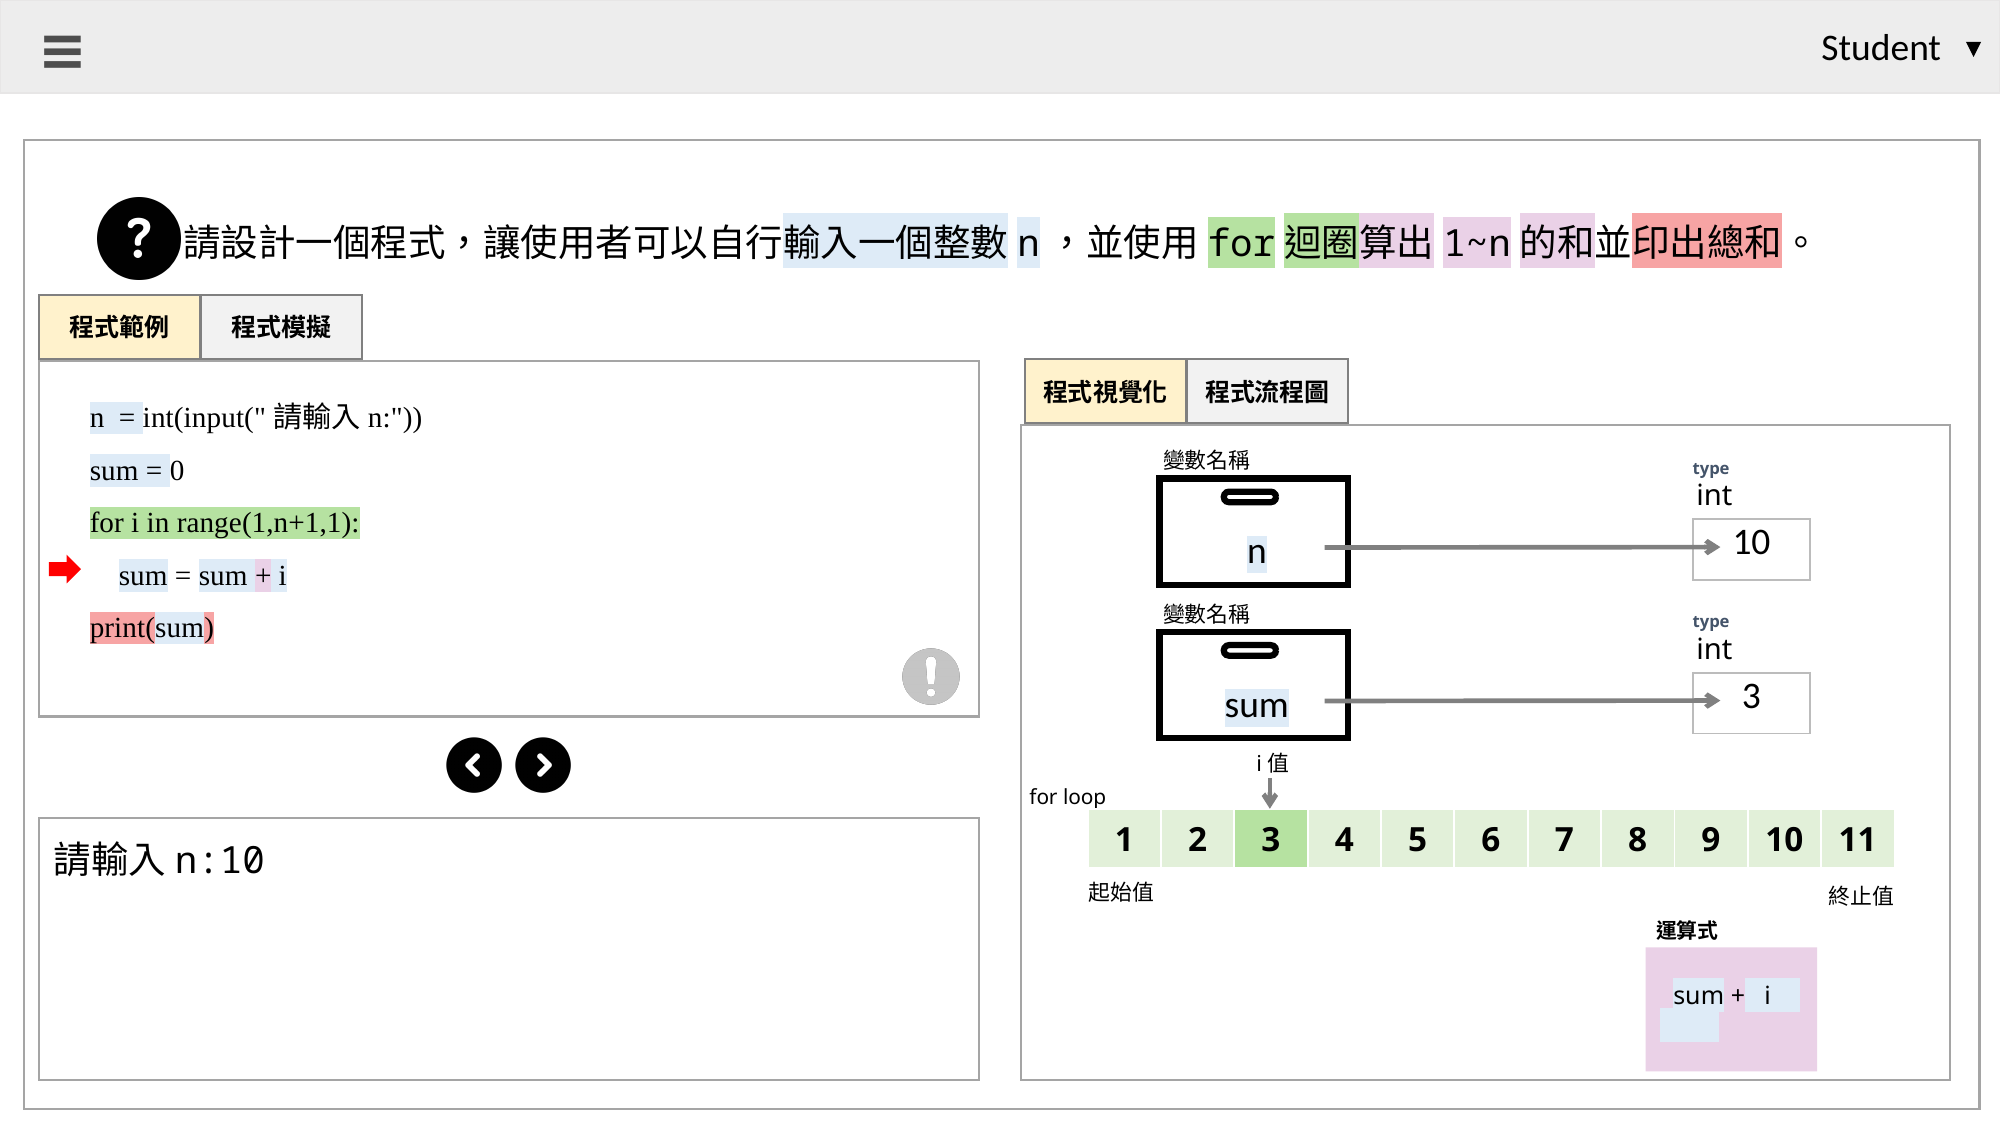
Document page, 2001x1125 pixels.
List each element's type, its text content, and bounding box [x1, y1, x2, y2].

text_box [1965, 41, 1982, 57]
text_box i值 [1241, 742, 1311, 784]
text_box 終止值 [1813, 875, 1921, 917]
text_box 變數名稱 [1148, 439, 1407, 481]
table_header 4 [1309, 810, 1380, 867]
table_header 6 [1455, 810, 1527, 867]
table_header 8 [1602, 810, 1674, 867]
text_box 程式範例 [38, 294, 199, 360]
table_header 3 [1235, 810, 1307, 867]
table_header 3 [1694, 674, 1809, 733]
text_box [1594, 451, 1916, 584]
text_box n = int(input("請輸入n:")) sum = 0 for i in range(1,n+1,1): sum = sum + i print(sum) [38, 360, 980, 718]
text_box for loop [1014, 776, 1167, 817]
text_box 運算式 [1641, 909, 1734, 950]
table_header 9 [1675, 810, 1747, 867]
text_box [1677, 603, 1770, 674]
text_box 請輸入n:10 [38, 817, 980, 1081]
picture [439, 730, 578, 800]
table_header 10 [1749, 810, 1820, 867]
picture [97, 197, 181, 280]
text_box 起始值 [1073, 870, 1181, 912]
text_box [48, 554, 81, 584]
table_header 1 [1089, 810, 1160, 867]
text_box Student [1806, 16, 1981, 76]
text_box 程式流程圖 [1185, 358, 1349, 424]
text_box [1020, 424, 1951, 1081]
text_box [1677, 450, 1770, 520]
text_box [1159, 631, 1349, 739]
picture [899, 645, 963, 708]
text_box 變數名稱 [1148, 592, 1407, 634]
table_header 11 [1822, 810, 1894, 867]
text_box 程式視覺化 [1024, 358, 1185, 424]
table_header 7 [1529, 810, 1600, 867]
table_header 5 [1382, 810, 1453, 867]
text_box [1159, 478, 1349, 585]
text_box 請設計一個程式，讓使用者可以自行輸入一個整數n，並使用for迴圈算出1~n的和並印出總和。 [23, 139, 1981, 1110]
text_box sum + i__ [1645, 946, 1818, 1072]
text_box ≡ [23, 5, 98, 90]
text_box 程式模擬 [199, 294, 363, 360]
table_header 10 [1694, 520, 1809, 579]
text_box [0, 0, 2000, 94]
table_header 2 [1162, 810, 1233, 867]
